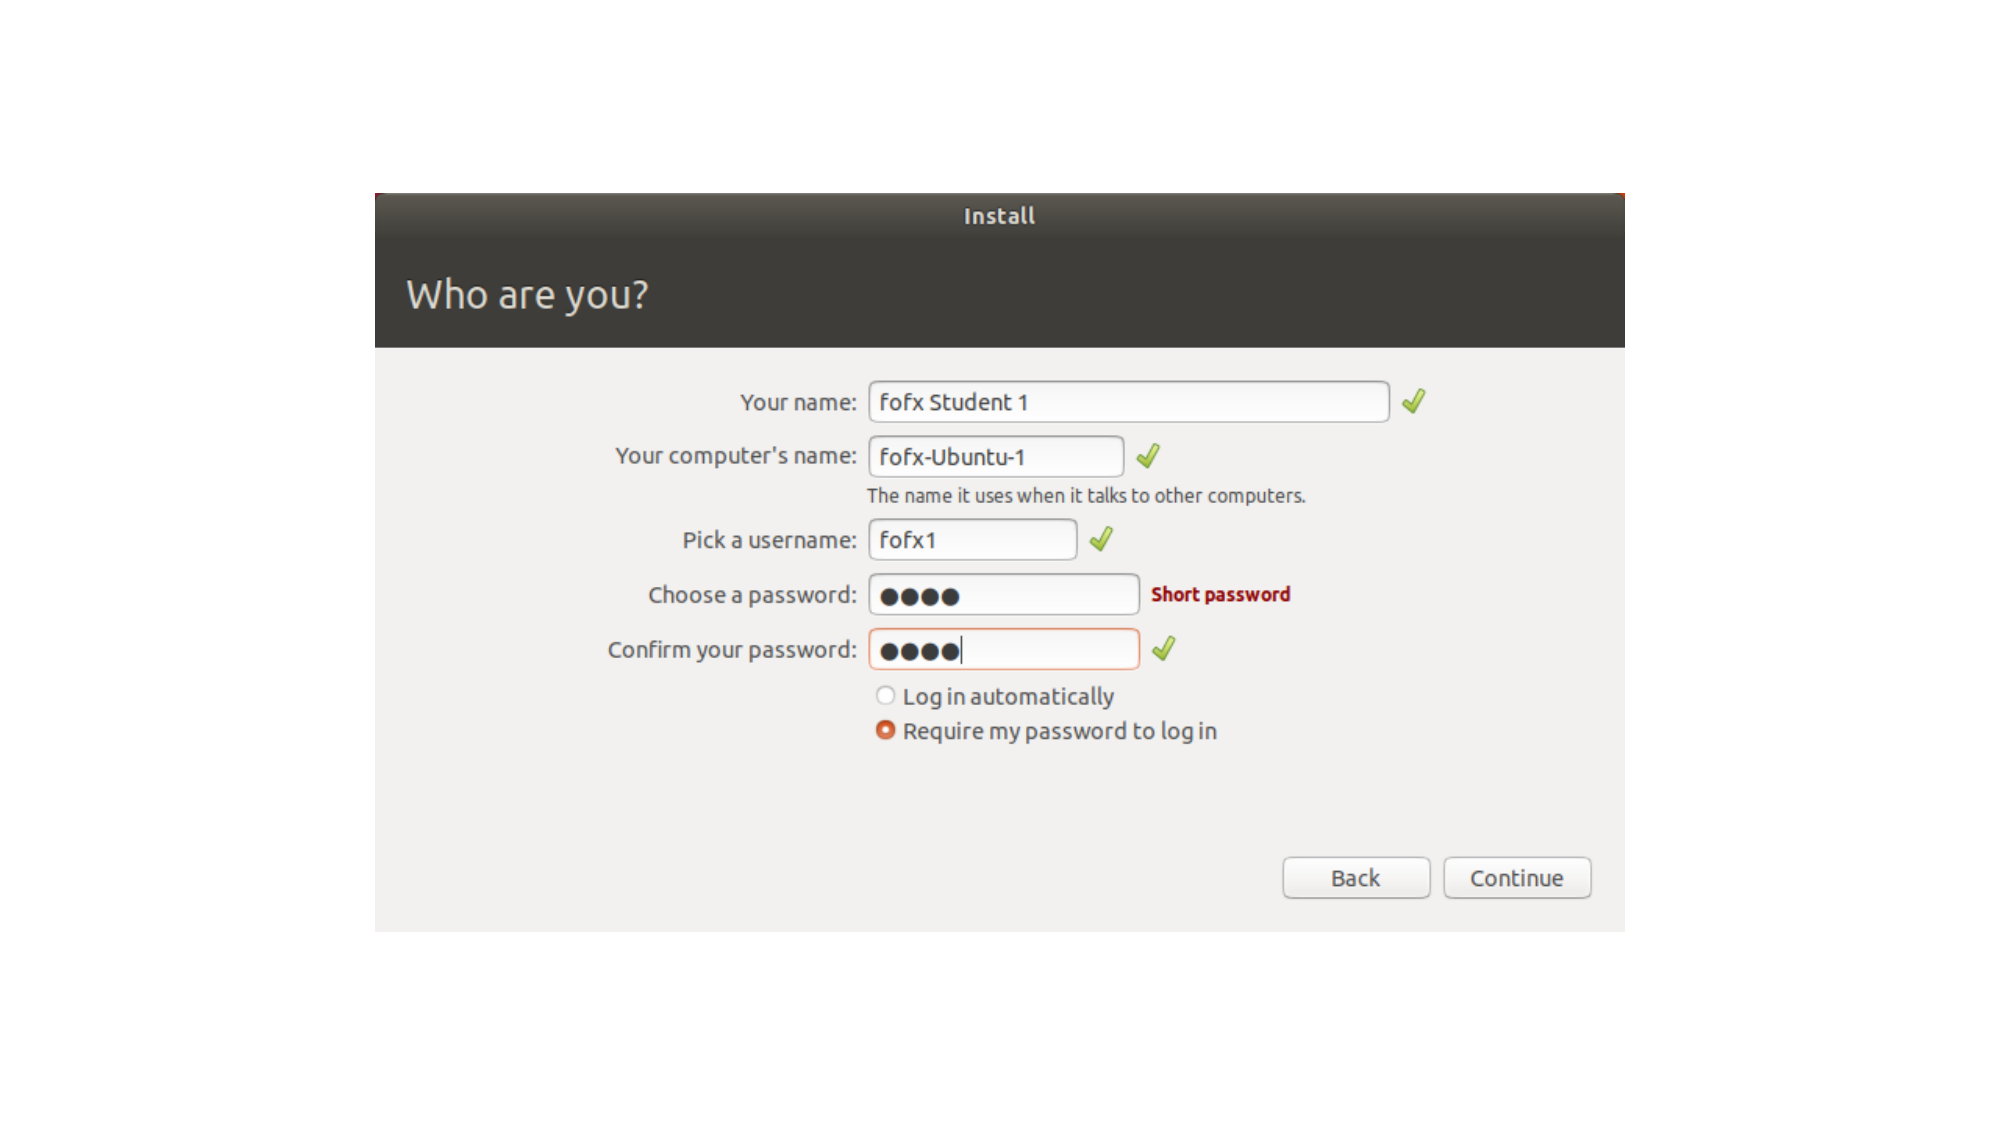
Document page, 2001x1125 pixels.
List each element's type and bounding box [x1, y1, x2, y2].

picture [374, 193, 1625, 932]
